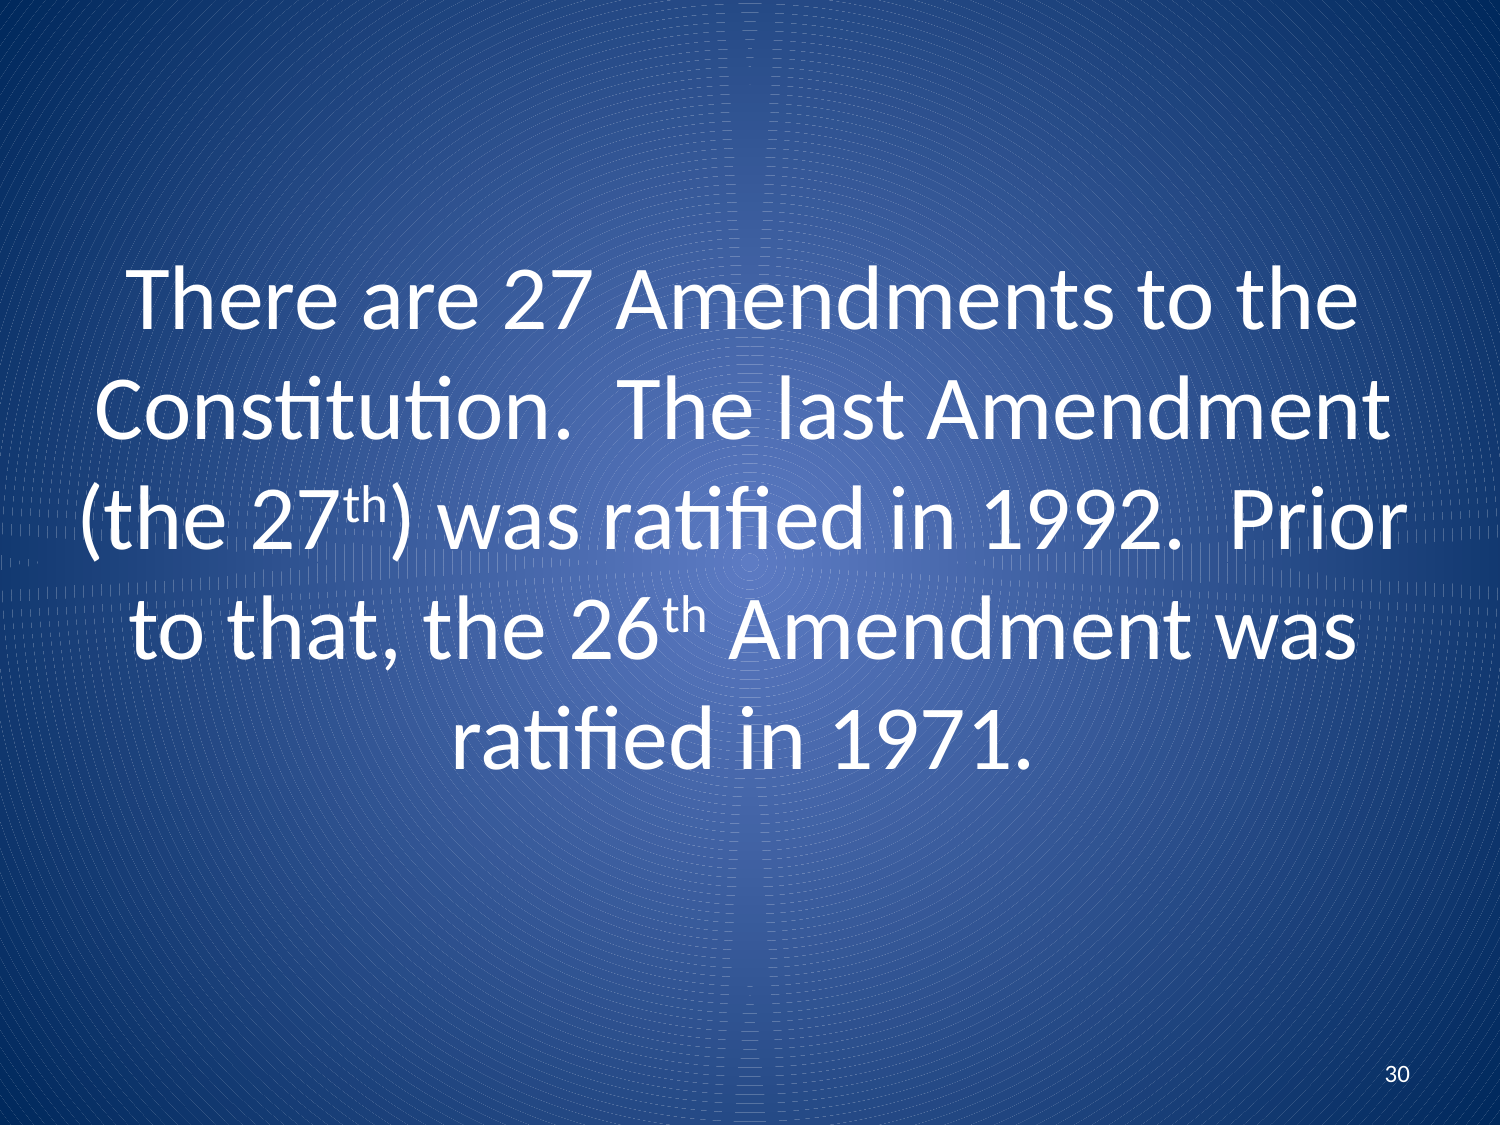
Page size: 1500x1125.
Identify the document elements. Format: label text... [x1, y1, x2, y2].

title There are 27 Amendments to the Constitution. The last Amendment (the 27th) was ratified in 1992. Prior to that, the 26th Amendment was ratified in 1971. [37, 50, 1450, 1075]
slide_number 30 [1074, 1042, 1425, 1103]
